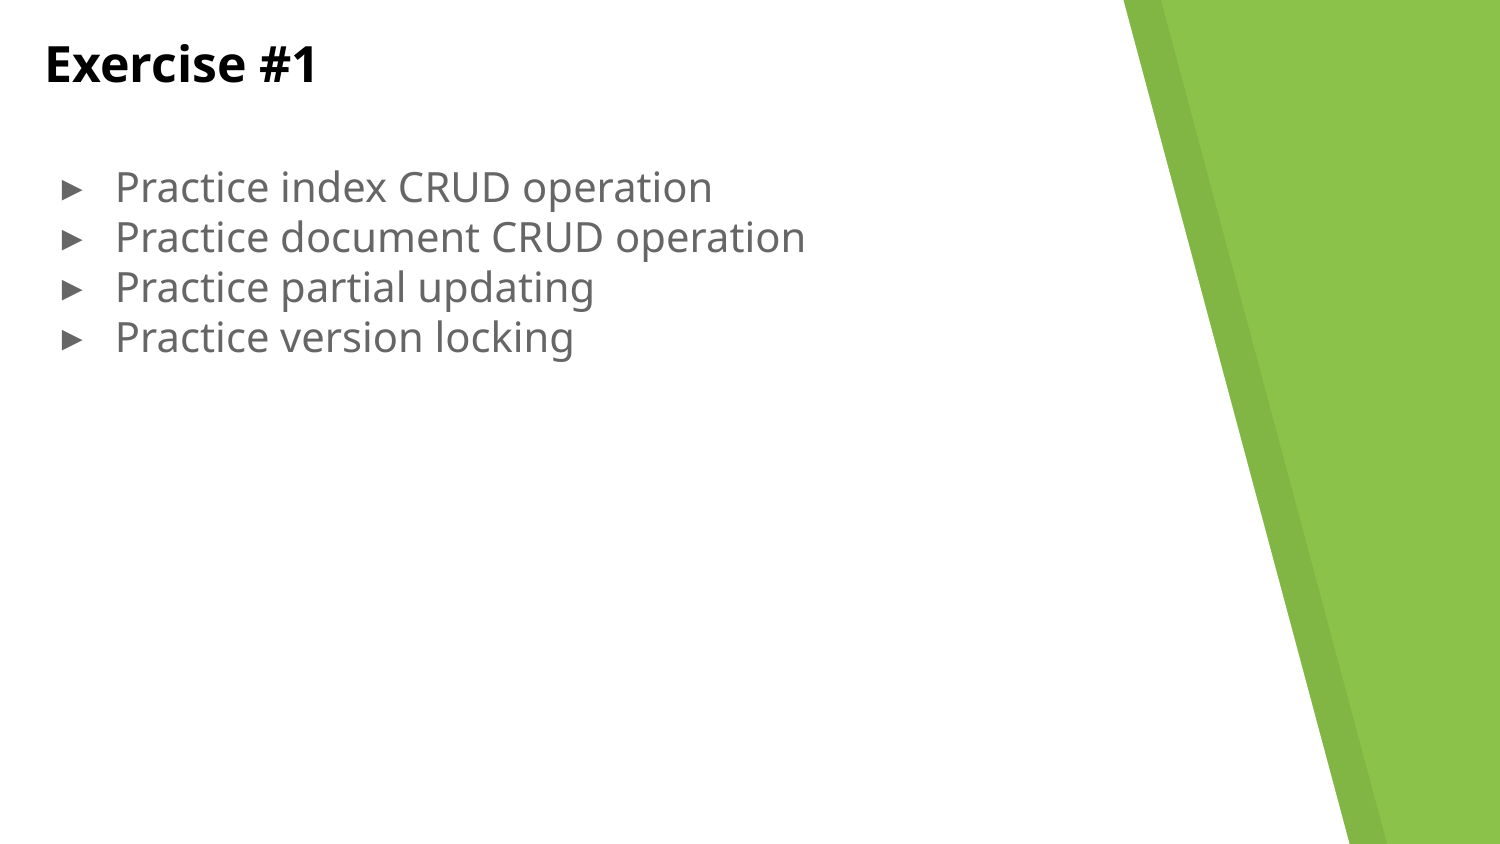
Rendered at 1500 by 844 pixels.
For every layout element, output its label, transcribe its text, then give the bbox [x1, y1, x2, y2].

list Practice index CRUD operation Practice document CRUD operation Practice partial updating Practice version locking [29, 145, 903, 516]
title Exercise #1 [29, 27, 903, 108]
